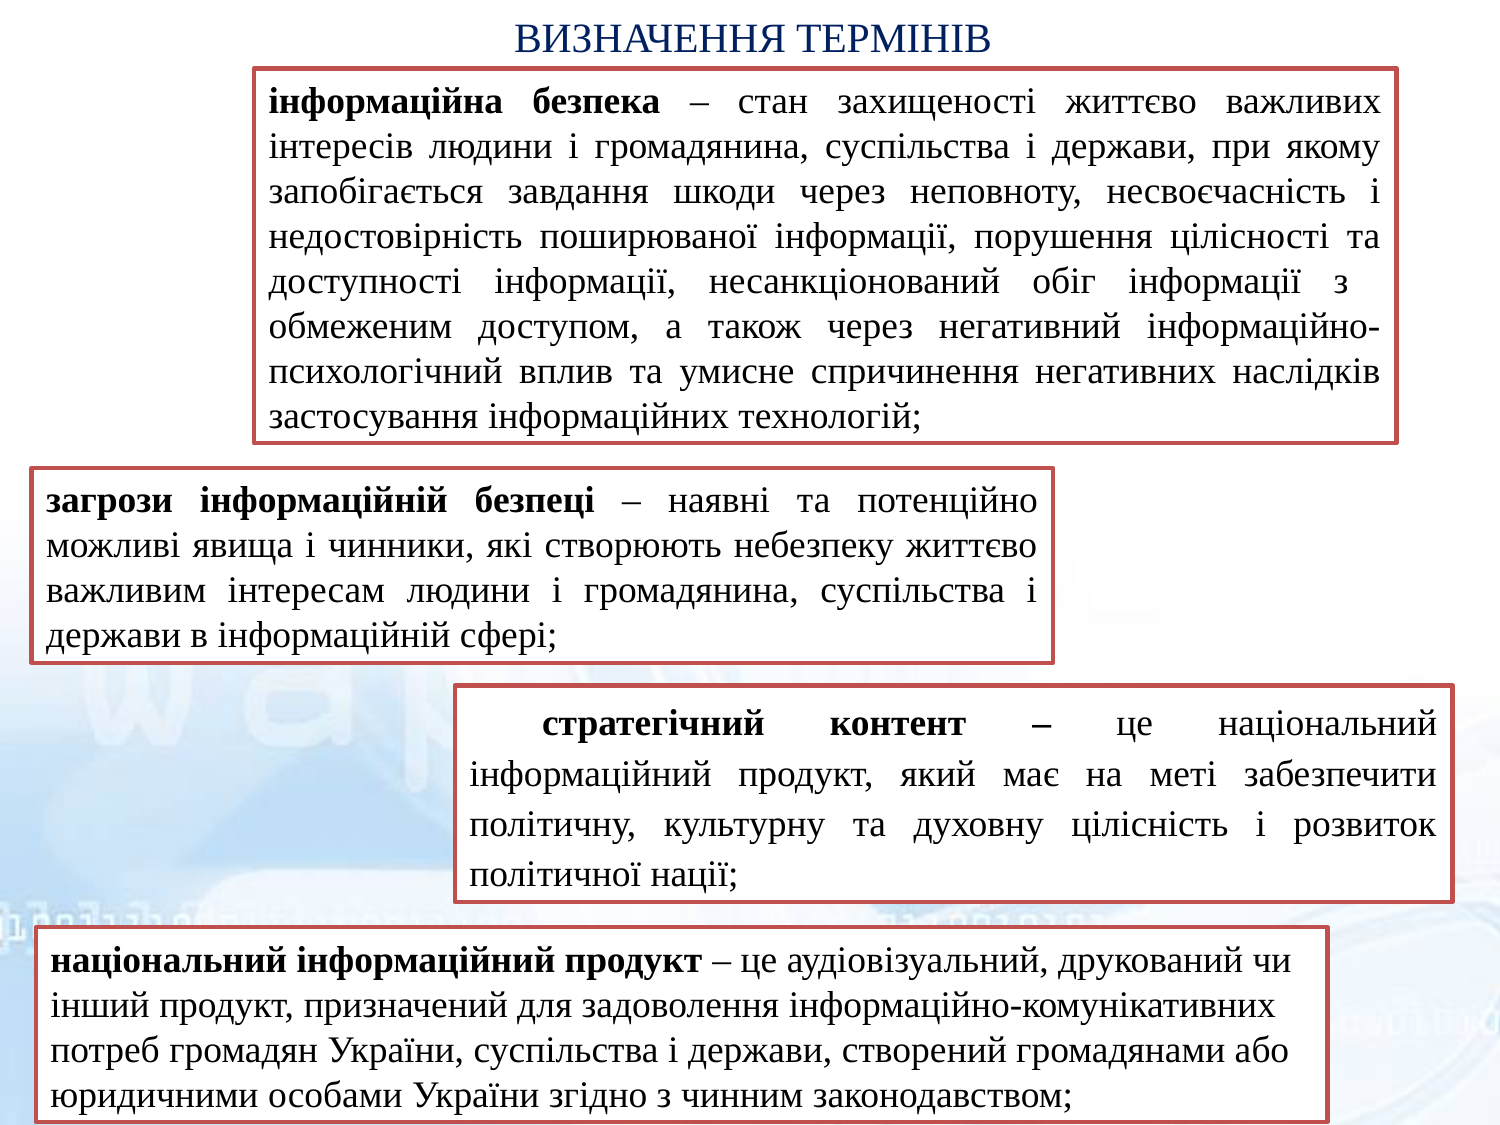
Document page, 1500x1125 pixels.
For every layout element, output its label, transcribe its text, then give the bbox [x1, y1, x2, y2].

text_box ВИЗНАЧЕННЯ ТЕРМІНІВ [29, 3, 1477, 68]
text_box національний інформаційний продукт – це аудіовізуальний, друкований чи інший продукт, призначений для задоволення інформаційно-комунікативних потреб громадян України, суспільства і держави, створений громадянами або юридичними особами України згідно з чинним законодавством; [34, 925, 1330, 1124]
picture [0, 0, 1500, 1125]
text_box стратегічний контент – це національний інформаційний продукт, який має на меті забезпечити політичну, культурну та духовну цілісність і розвиток політичної нації; [453, 683, 1455, 904]
text_box загрози інформаційній безпеці – наявні та потенційно можливі явища і чинники, які створюють небезпеку життєво важливим інтересам людини і громадянина, суспільства і держави в інформаційній сфері; [29, 466, 1055, 665]
text_box інформаційна безпека – стан захищеності життєво важливих інтересів людини і громадянина, суспільства і держави, при якому запобігається завдання шкоди через неповноту, несвоєчасність і недостовірність поширюваної інформації, порушення цілісності та доступності інформації, несанкціонований обіг інформації з обмеженим доступом, а також через негативний інформаційно-психологічний вплив та умисне спричинення негативних наслідків застосування інформаційних технологій; [252, 66, 1399, 445]
